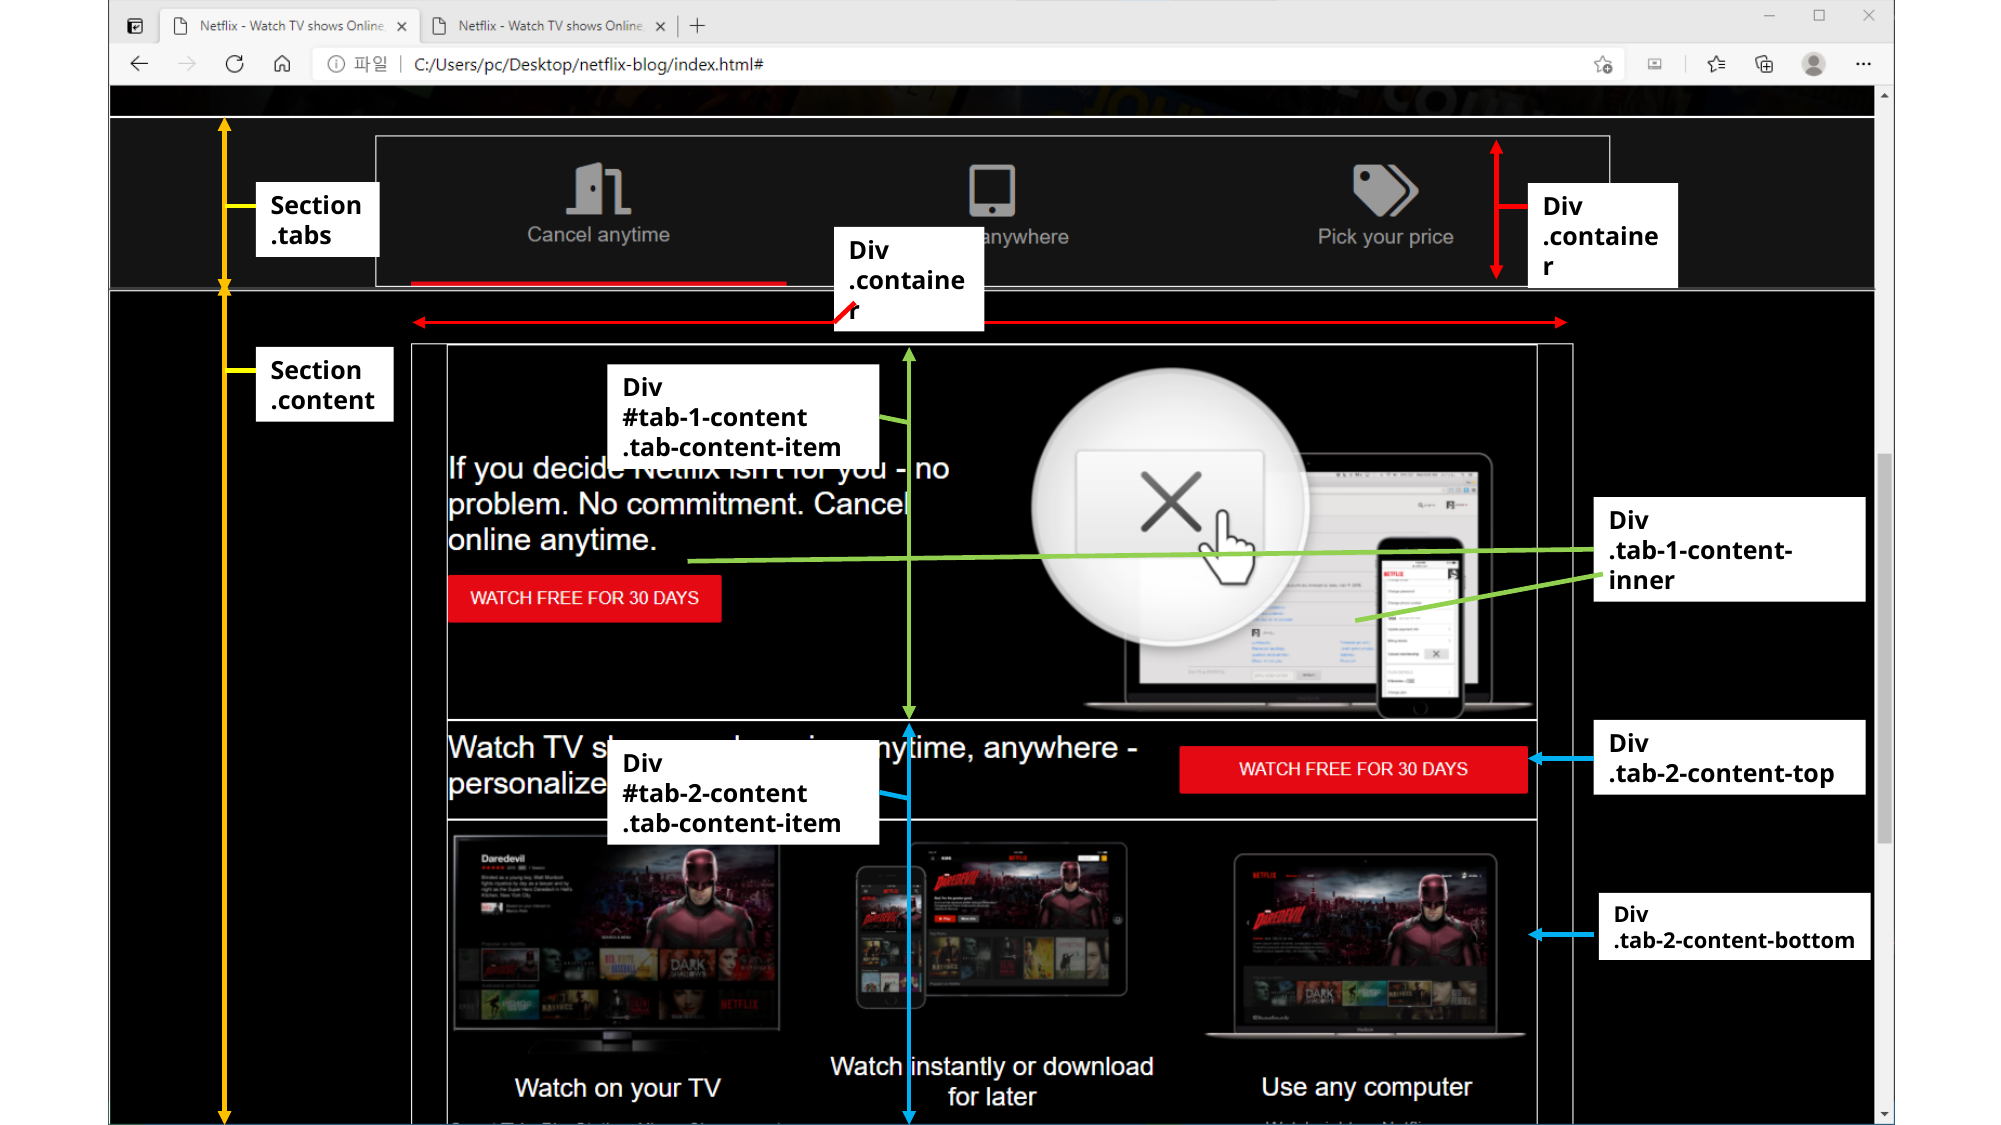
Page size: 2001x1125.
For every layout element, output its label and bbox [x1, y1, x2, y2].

text_box [687, 534, 1594, 562]
picture [108, 0, 1895, 1125]
text_box [879, 417, 910, 423]
text_box [1355, 573, 1603, 621]
text_box [879, 793, 910, 799]
text_box [834, 302, 855, 323]
